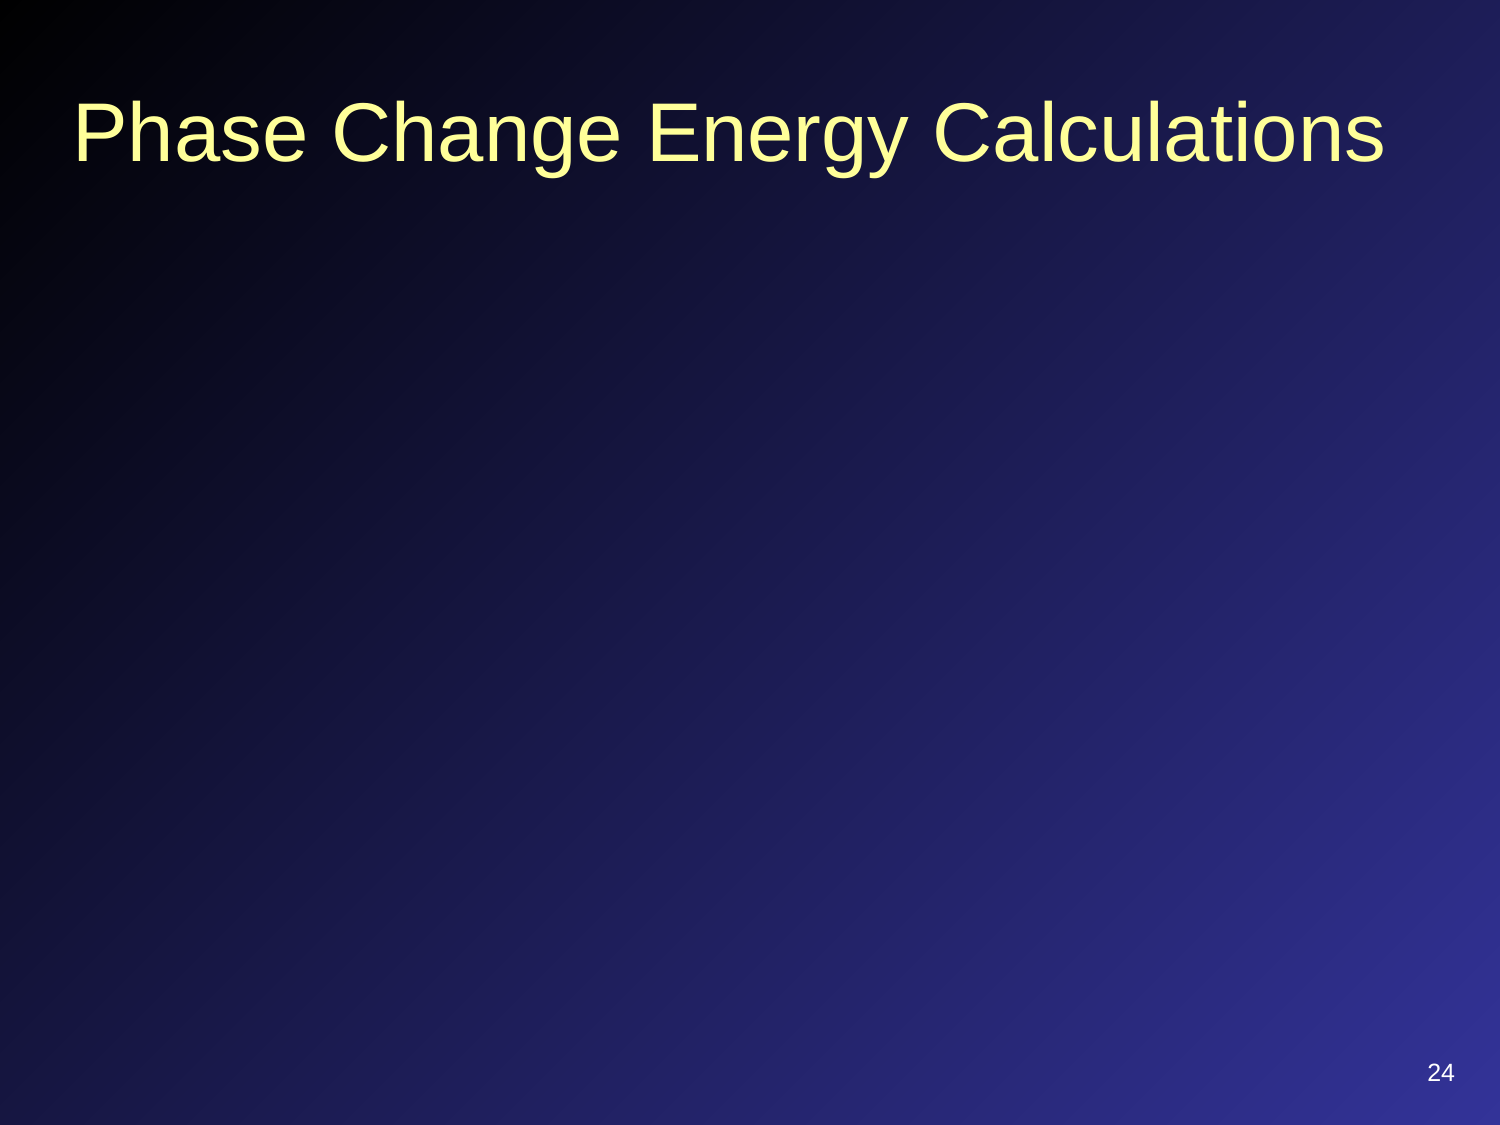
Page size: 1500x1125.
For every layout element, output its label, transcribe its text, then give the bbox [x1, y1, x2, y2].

slide_number 24 [1132, 1041, 1471, 1102]
title Phase Change Energy Calculations [57, 69, 1440, 187]
